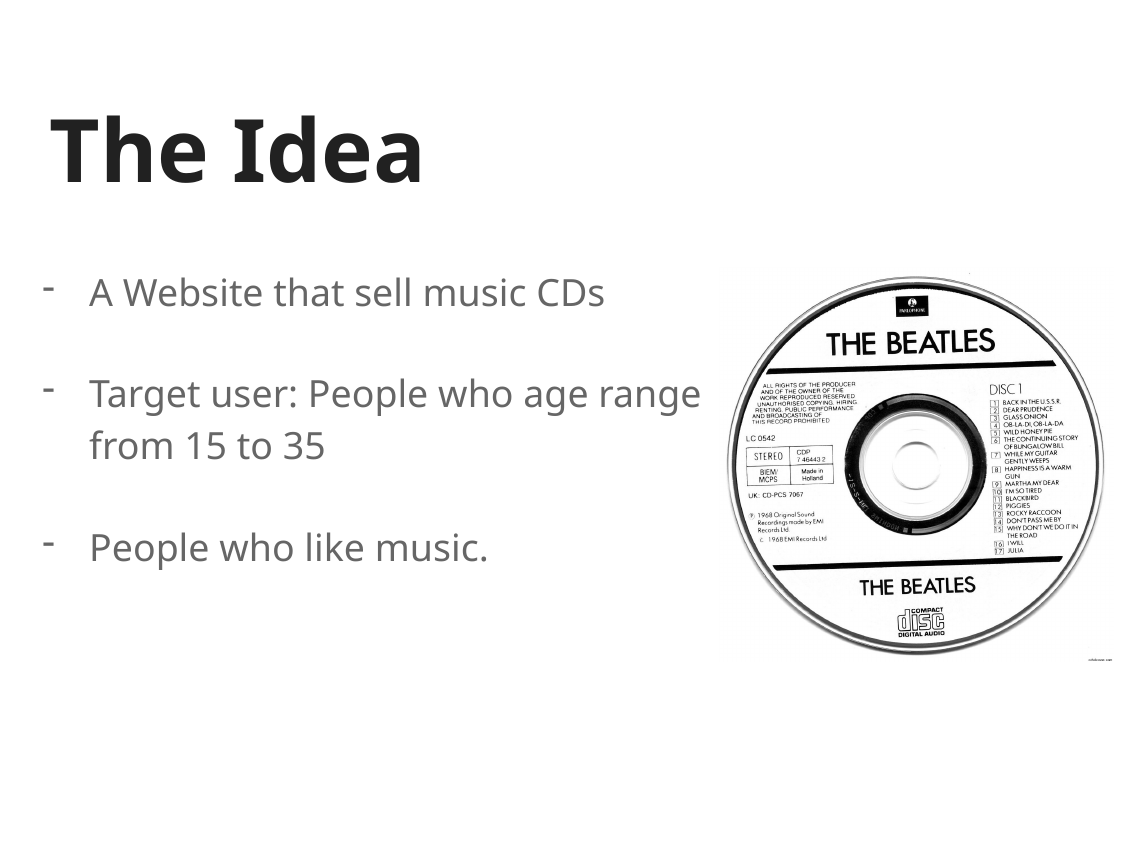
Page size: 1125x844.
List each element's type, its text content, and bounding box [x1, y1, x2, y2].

title The Idea [38, 84, 1087, 183]
list A Website that sell music CDs Target user: People who age range from 15 to 35 People who like music. [31, 250, 755, 662]
picture [718, 267, 1114, 662]
